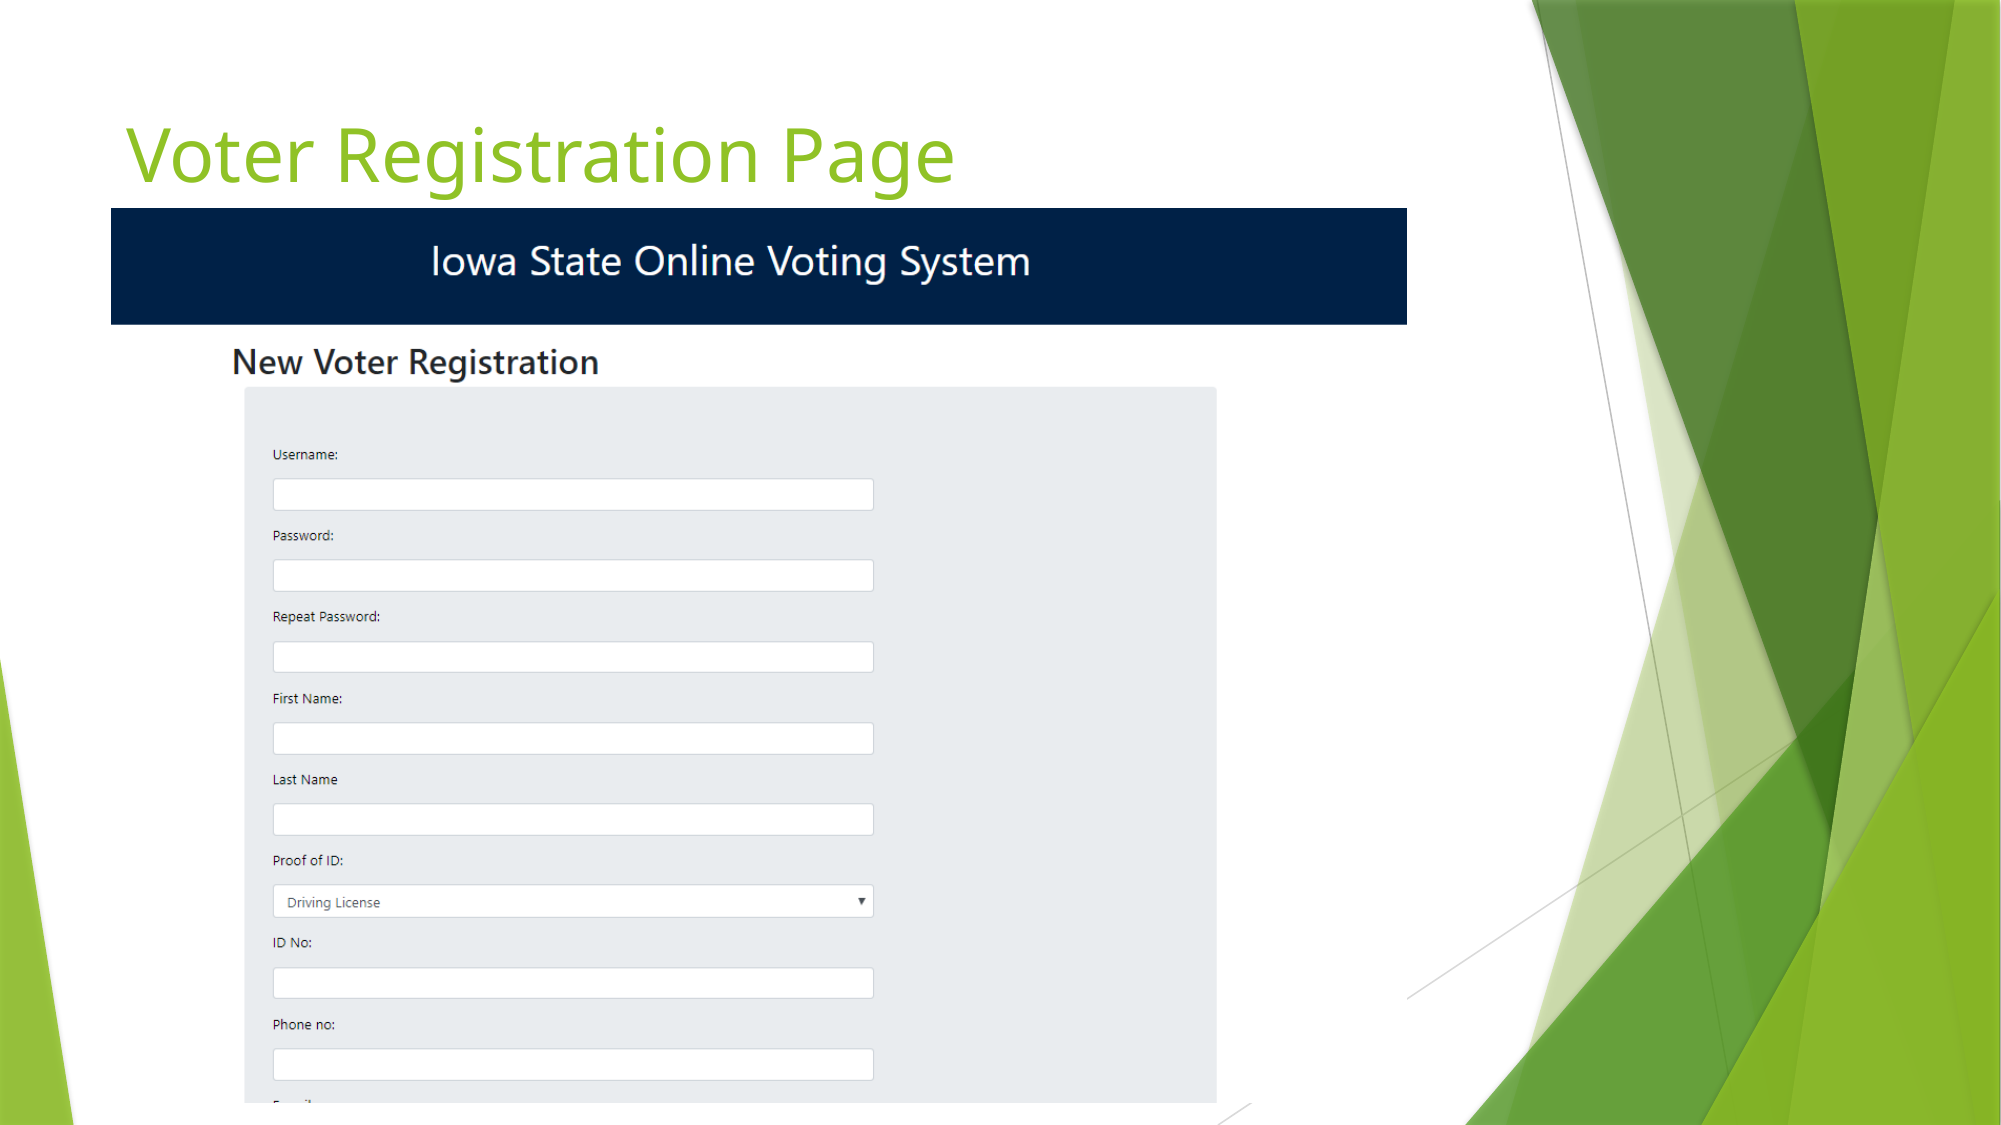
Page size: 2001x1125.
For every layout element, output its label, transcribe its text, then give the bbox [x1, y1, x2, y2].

title Voter Registration Page [111, 99, 1522, 317]
picture [110, 207, 1407, 1103]
